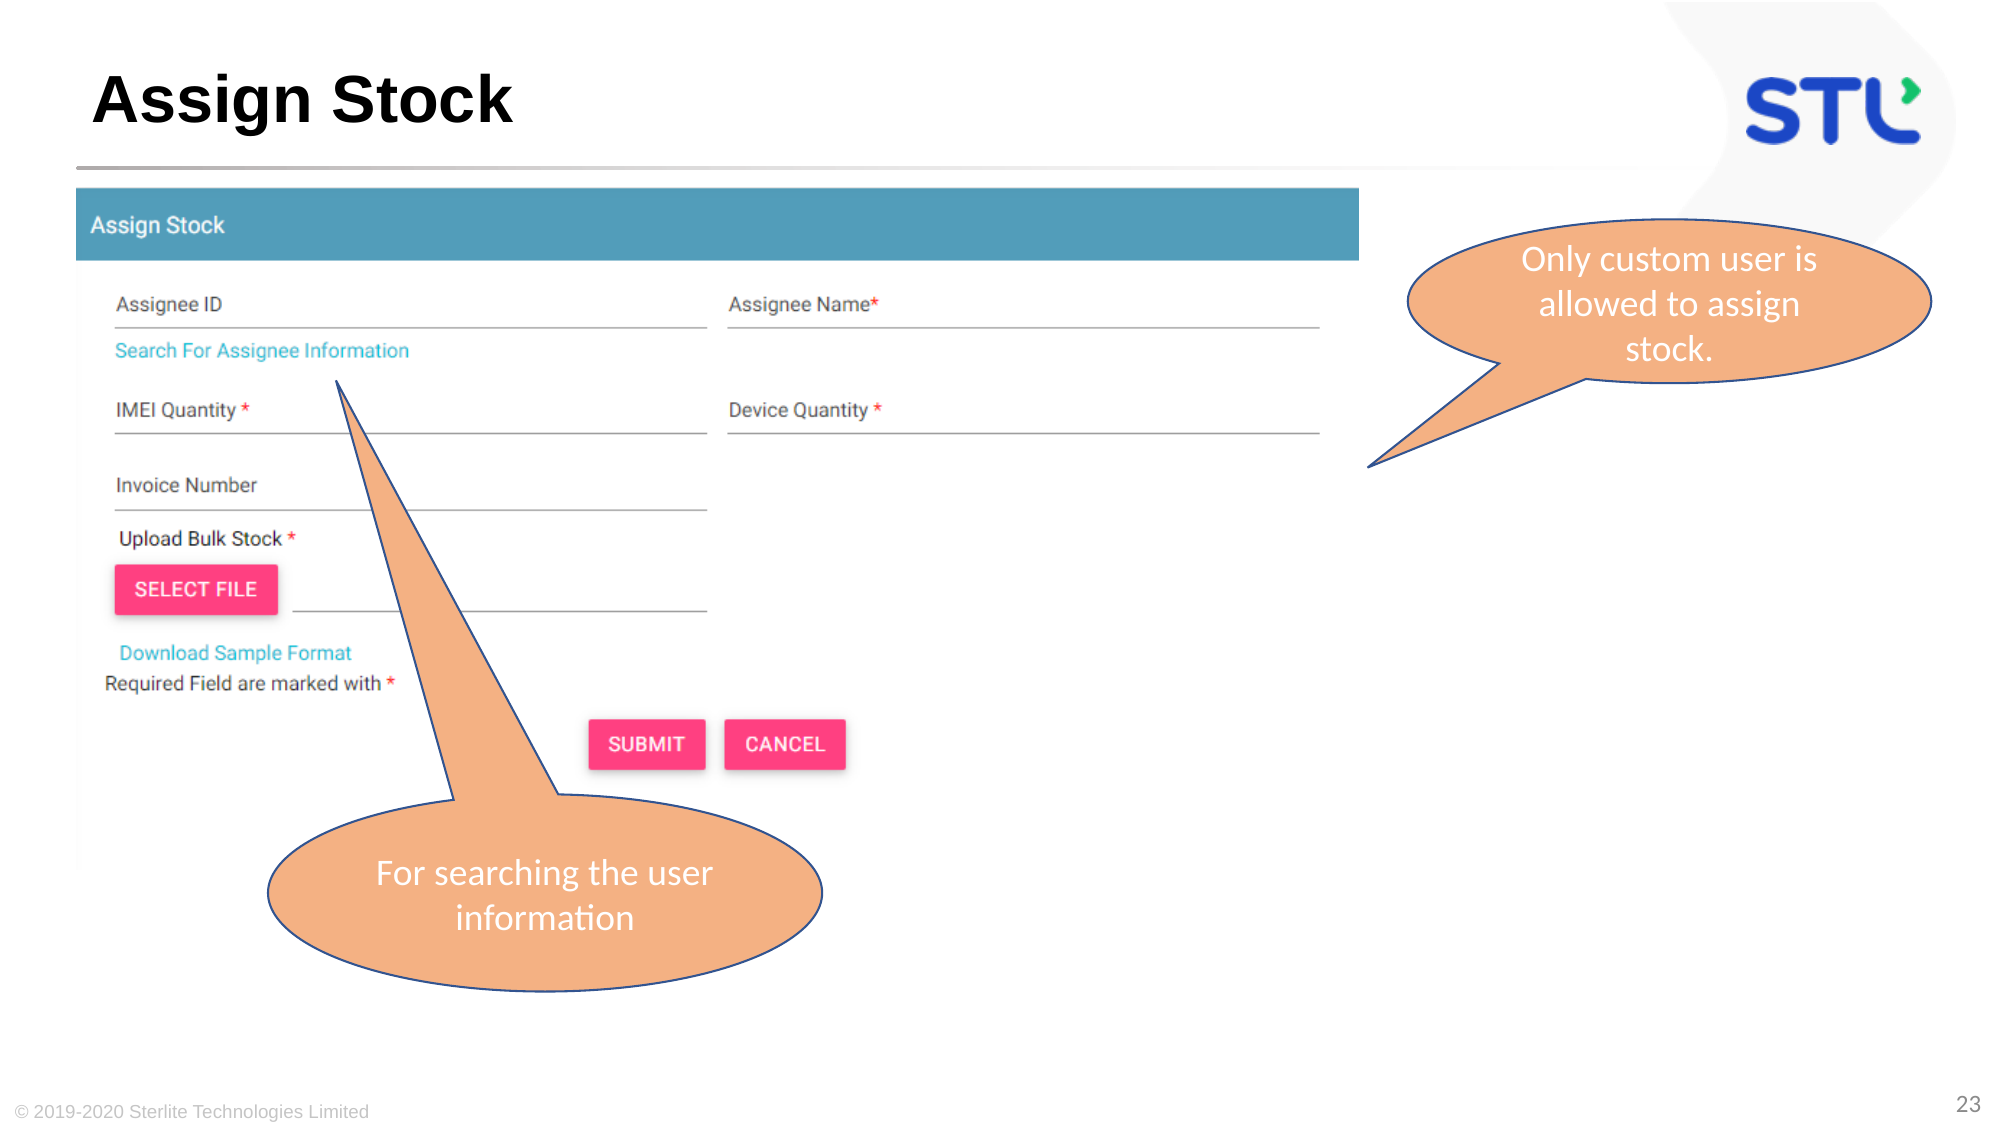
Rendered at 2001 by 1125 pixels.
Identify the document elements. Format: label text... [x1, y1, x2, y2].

title Assign Stock [76, 35, 1564, 167]
picture [1746, 77, 1921, 145]
footer © 2019-2020 Sterlite Technologies Limited [0, 1083, 455, 1125]
text_box Only custom user is allowed to assign stock. [1366, 218, 1933, 469]
text_box For searching the user information [266, 870, 824, 993]
picture [75, 187, 1359, 870]
slide_number 23 [1931, 1083, 1997, 1121]
